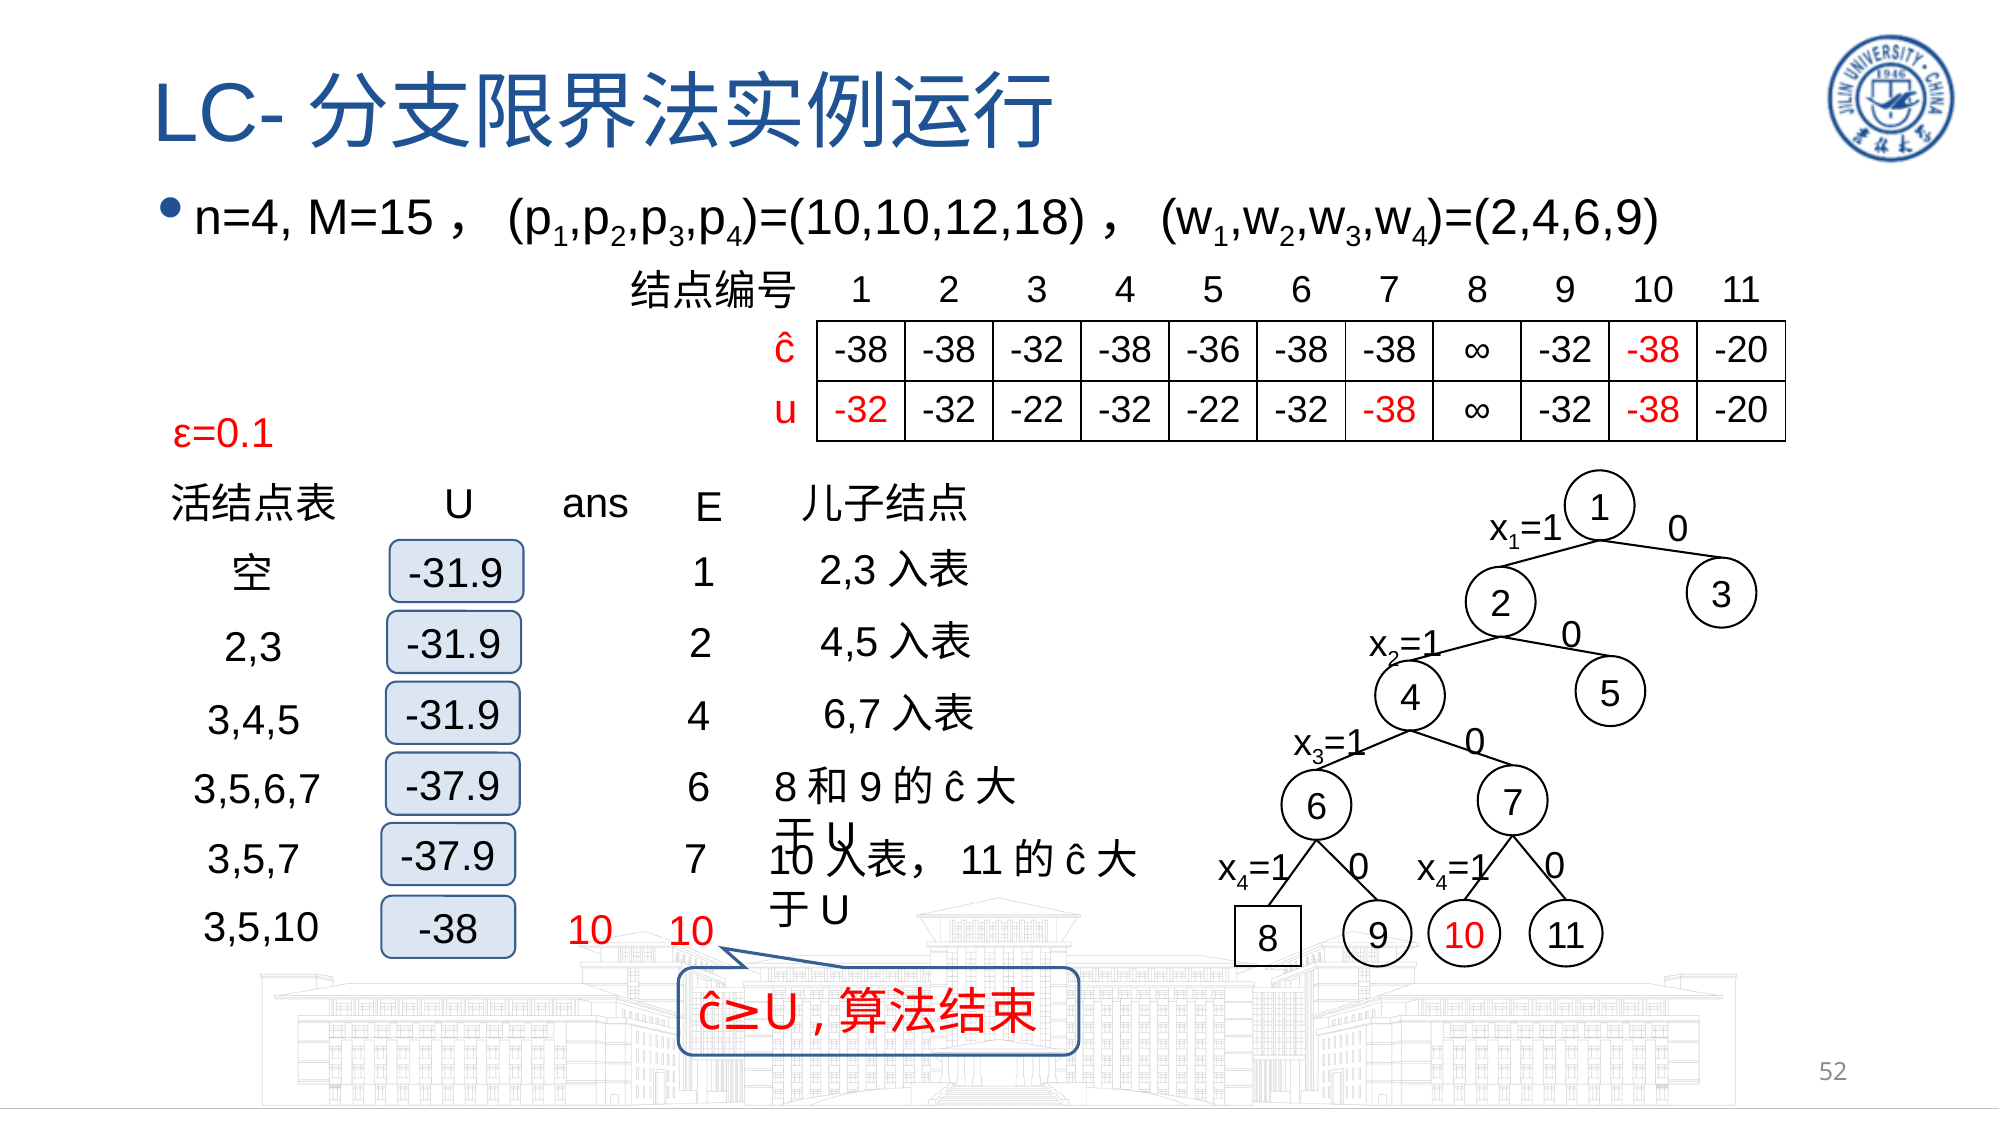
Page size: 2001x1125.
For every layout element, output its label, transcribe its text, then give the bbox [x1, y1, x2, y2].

text_box 3,5,10 [188, 892, 357, 958]
table_header 5 [1169, 261, 1257, 320]
text_box 2 [675, 608, 735, 674]
table_header 10 [1609, 261, 1697, 320]
text_box 7 [669, 824, 730, 890]
text_box ĉ≥U ,算法结束 [678, 948, 1079, 1056]
text_box 6 [673, 752, 733, 818]
title LC-分支限界法实例运行 [137, 5, 1863, 224]
text_box -31.9 [384, 680, 521, 745]
table_cell -32 [818, 382, 904, 440]
text_box -37.9 [380, 821, 517, 887]
text_box 8和9的ĉ大于U [759, 752, 1059, 825]
text_box -37.9 [384, 751, 521, 816]
list 问题状态 棋牌布局状态 初始排列称为初始状态 目标排列称为目标状态 状态空间树 棋牌每移动一次，就会产生一个新的布局状态 由所有可从初始状态经过一系列合法移动到达的状态构成 儿子结点是当前结点通过一次合法的移动可以到达的布局状态。 [0, 897, 1999, 1109]
table_cell -32 [1522, 382, 1608, 440]
text_box 10入表，11的ĉ大于U [753, 825, 1188, 941]
text_box U [429, 469, 502, 535]
text_box -38 [380, 894, 517, 959]
table_cell -22 [994, 382, 1080, 440]
table_cell -20 [1698, 382, 1785, 440]
table_cell -32 [1258, 382, 1345, 440]
table_header 8 [1433, 261, 1521, 320]
table_cell ∞ [1434, 382, 1520, 440]
text_box 1 [678, 537, 739, 603]
table_cell -38 [1258, 322, 1345, 380]
table_cell -32 [1082, 382, 1168, 440]
text_box 4 [673, 681, 733, 747]
text_box 3,5,7 [192, 824, 361, 890]
text_box 10 [552, 895, 645, 961]
table_cell -36 [1170, 322, 1256, 380]
list n=4, M=15，(p1,p2,p3,p4)=(10,10,12,18)，(w1,w2,w3,w4)=(2,4,6,9) [142, 177, 1786, 263]
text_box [1202, 470, 1778, 967]
text_box 空 [216, 539, 329, 604]
table_header 7 [1345, 261, 1433, 320]
table_cell ∞ [1434, 322, 1520, 380]
table_header 9 [1521, 261, 1609, 320]
text_box ĉ [760, 321, 811, 374]
slide_number 52 [1412, 1042, 1863, 1103]
table_cell -32 [994, 322, 1080, 380]
text_box 3,5,6,7 [179, 754, 348, 820]
table_cell -38 [1610, 322, 1696, 380]
table_header 4 [1081, 261, 1169, 320]
table_cell -38 [1346, 322, 1432, 380]
text_box 儿子结点 [787, 469, 985, 535]
table_cell -38 [1610, 382, 1696, 440]
text_box 2,3入表 [804, 535, 994, 601]
picture [1863, 15, 1965, 173]
text_box -31.9 [386, 609, 523, 675]
text_box 2,3 [209, 612, 322, 677]
text_box 10 [653, 896, 746, 962]
table_cell -20 [1698, 322, 1785, 380]
text_box 3,4,5 [192, 685, 322, 750]
text_box E [680, 472, 790, 538]
table_cell -38 [818, 322, 904, 380]
text_box ε=0.1 [159, 398, 290, 464]
table_cell -22 [1170, 382, 1256, 440]
table_cell -32 [906, 382, 992, 440]
text_box 4,5入表 [805, 607, 995, 673]
text_box -31.9 [388, 538, 525, 604]
table_cell -38 [1082, 322, 1168, 380]
table_cell -38 [1346, 382, 1432, 440]
text_box 活结点表 [155, 469, 352, 535]
table_header 11 [1697, 261, 1785, 320]
table_cell -38 [906, 322, 992, 380]
table_header 2 [905, 261, 993, 320]
text_box 6,7入表 [808, 678, 998, 744]
table_cell -32 [1522, 322, 1608, 380]
table_header 6 [1257, 261, 1345, 320]
table_header 1 [821, 261, 905, 320]
table_header 3 [993, 261, 1081, 320]
text_box ans [547, 467, 683, 533]
text_box u [760, 374, 815, 440]
text_box 结点编号 [616, 255, 821, 321]
